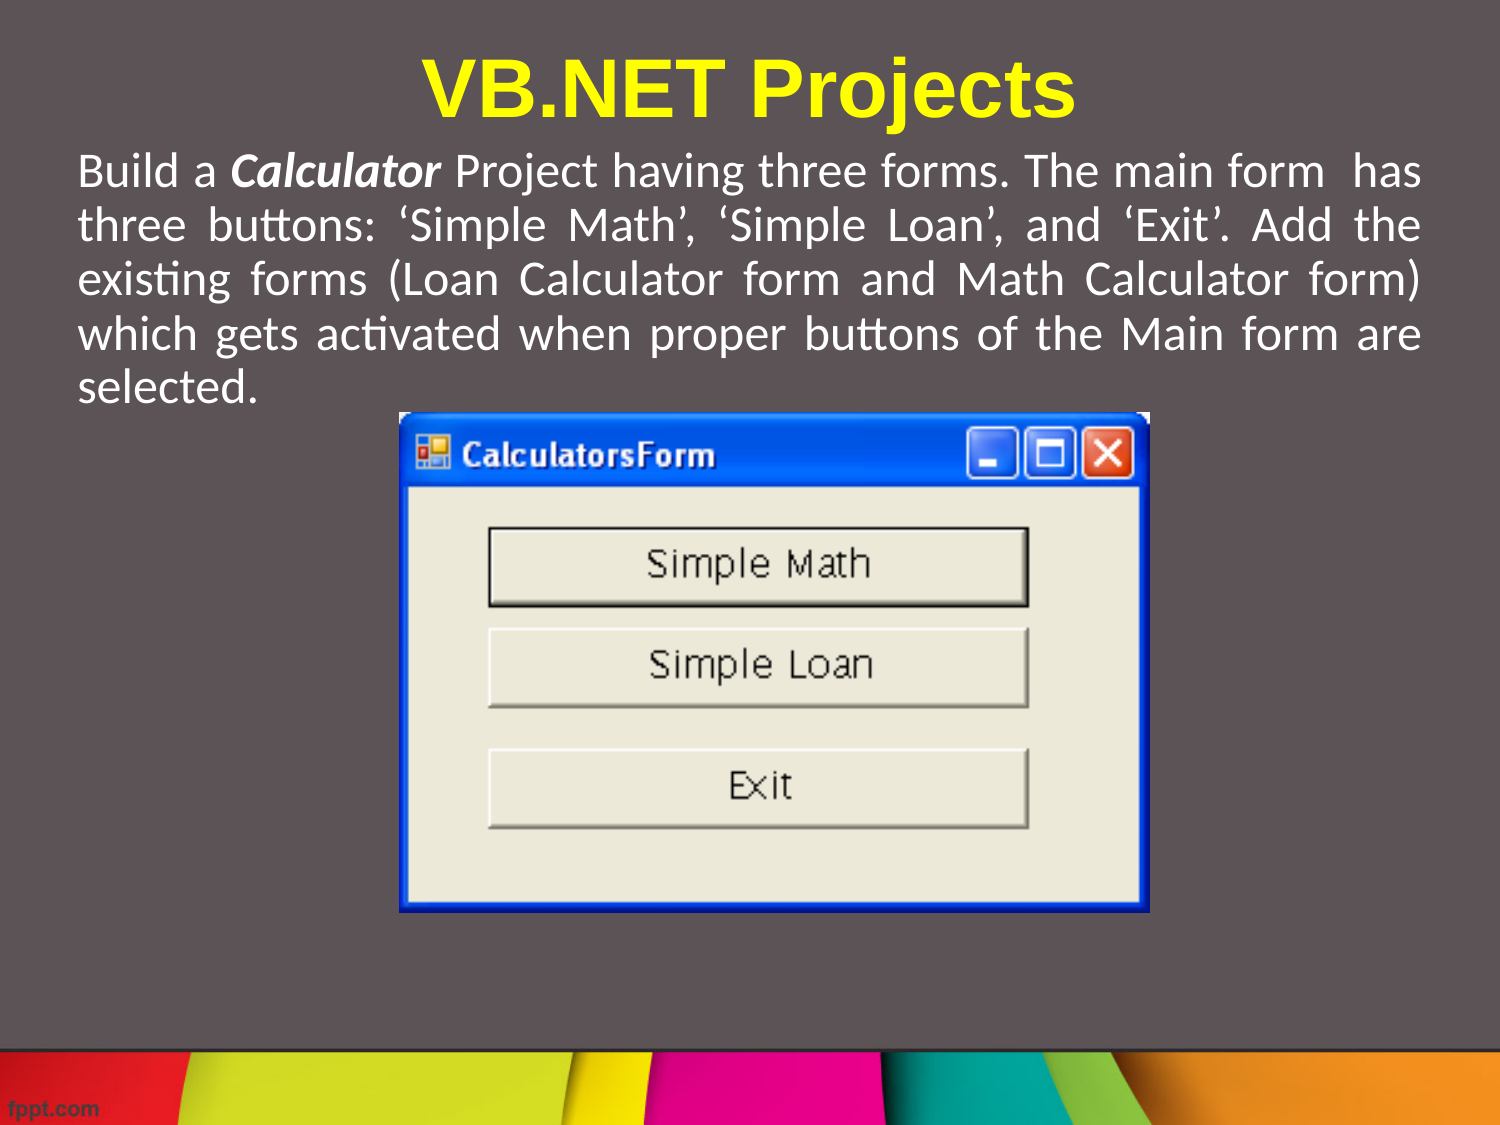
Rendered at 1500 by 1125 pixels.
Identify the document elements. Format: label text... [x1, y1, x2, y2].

text_box VB.NET Projects [74, 24, 1425, 137]
text_box Build a Calculator Project having three forms. The main form has three buttons: ‘Simple Math’, ‘Simple Loan’, and ‘Exit’. Add the existing forms (Loan Calculator form and Math Calculator form) which gets activated when proper buttons of the Main form are selected. [62, 137, 1438, 423]
picture [0, 0, 1500, 1125]
